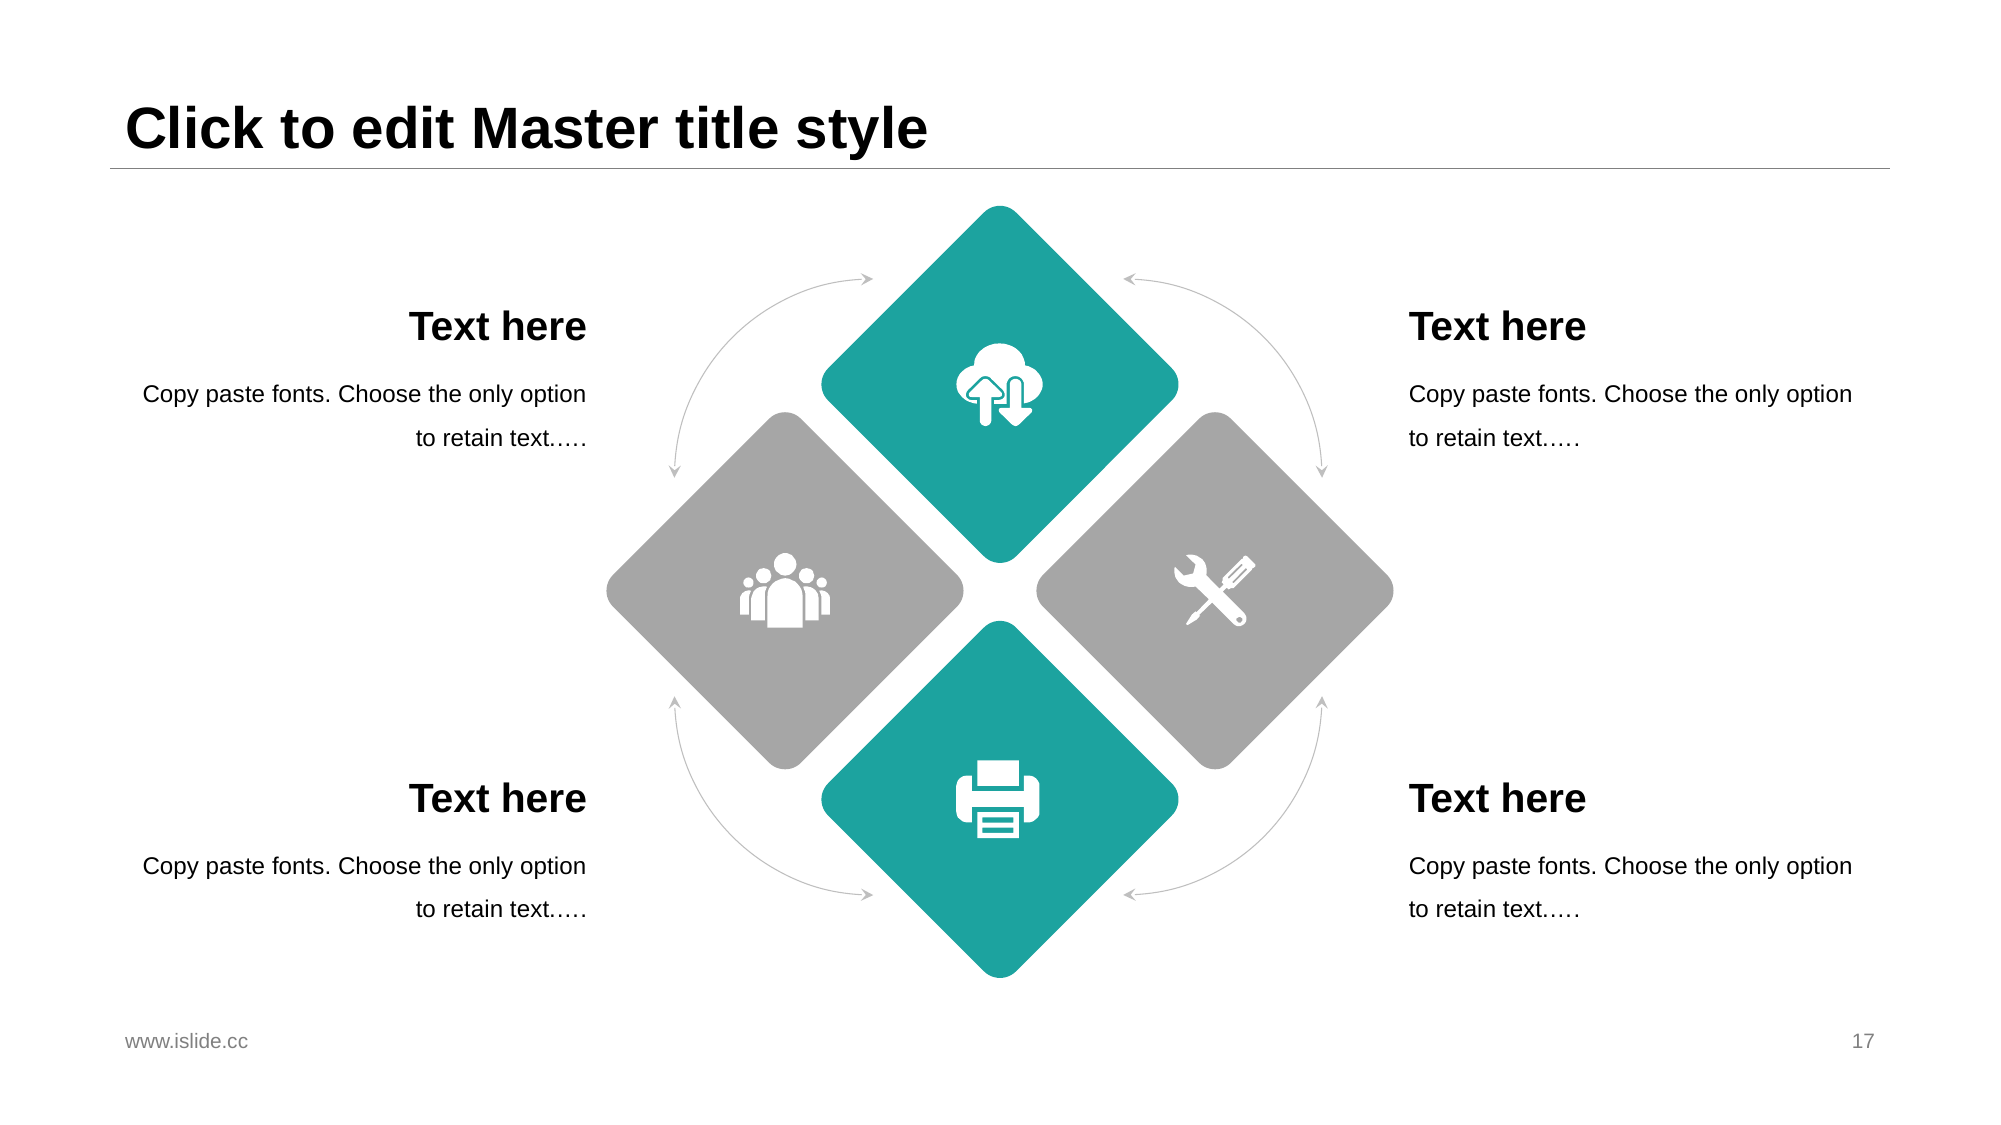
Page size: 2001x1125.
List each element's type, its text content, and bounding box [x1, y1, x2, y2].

footer www.islide.cc [109, 1023, 790, 1058]
title Click to edit Master title style [109, 0, 1890, 169]
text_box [108, 251, 1888, 933]
slide_number 17 [1412, 1023, 1890, 1058]
